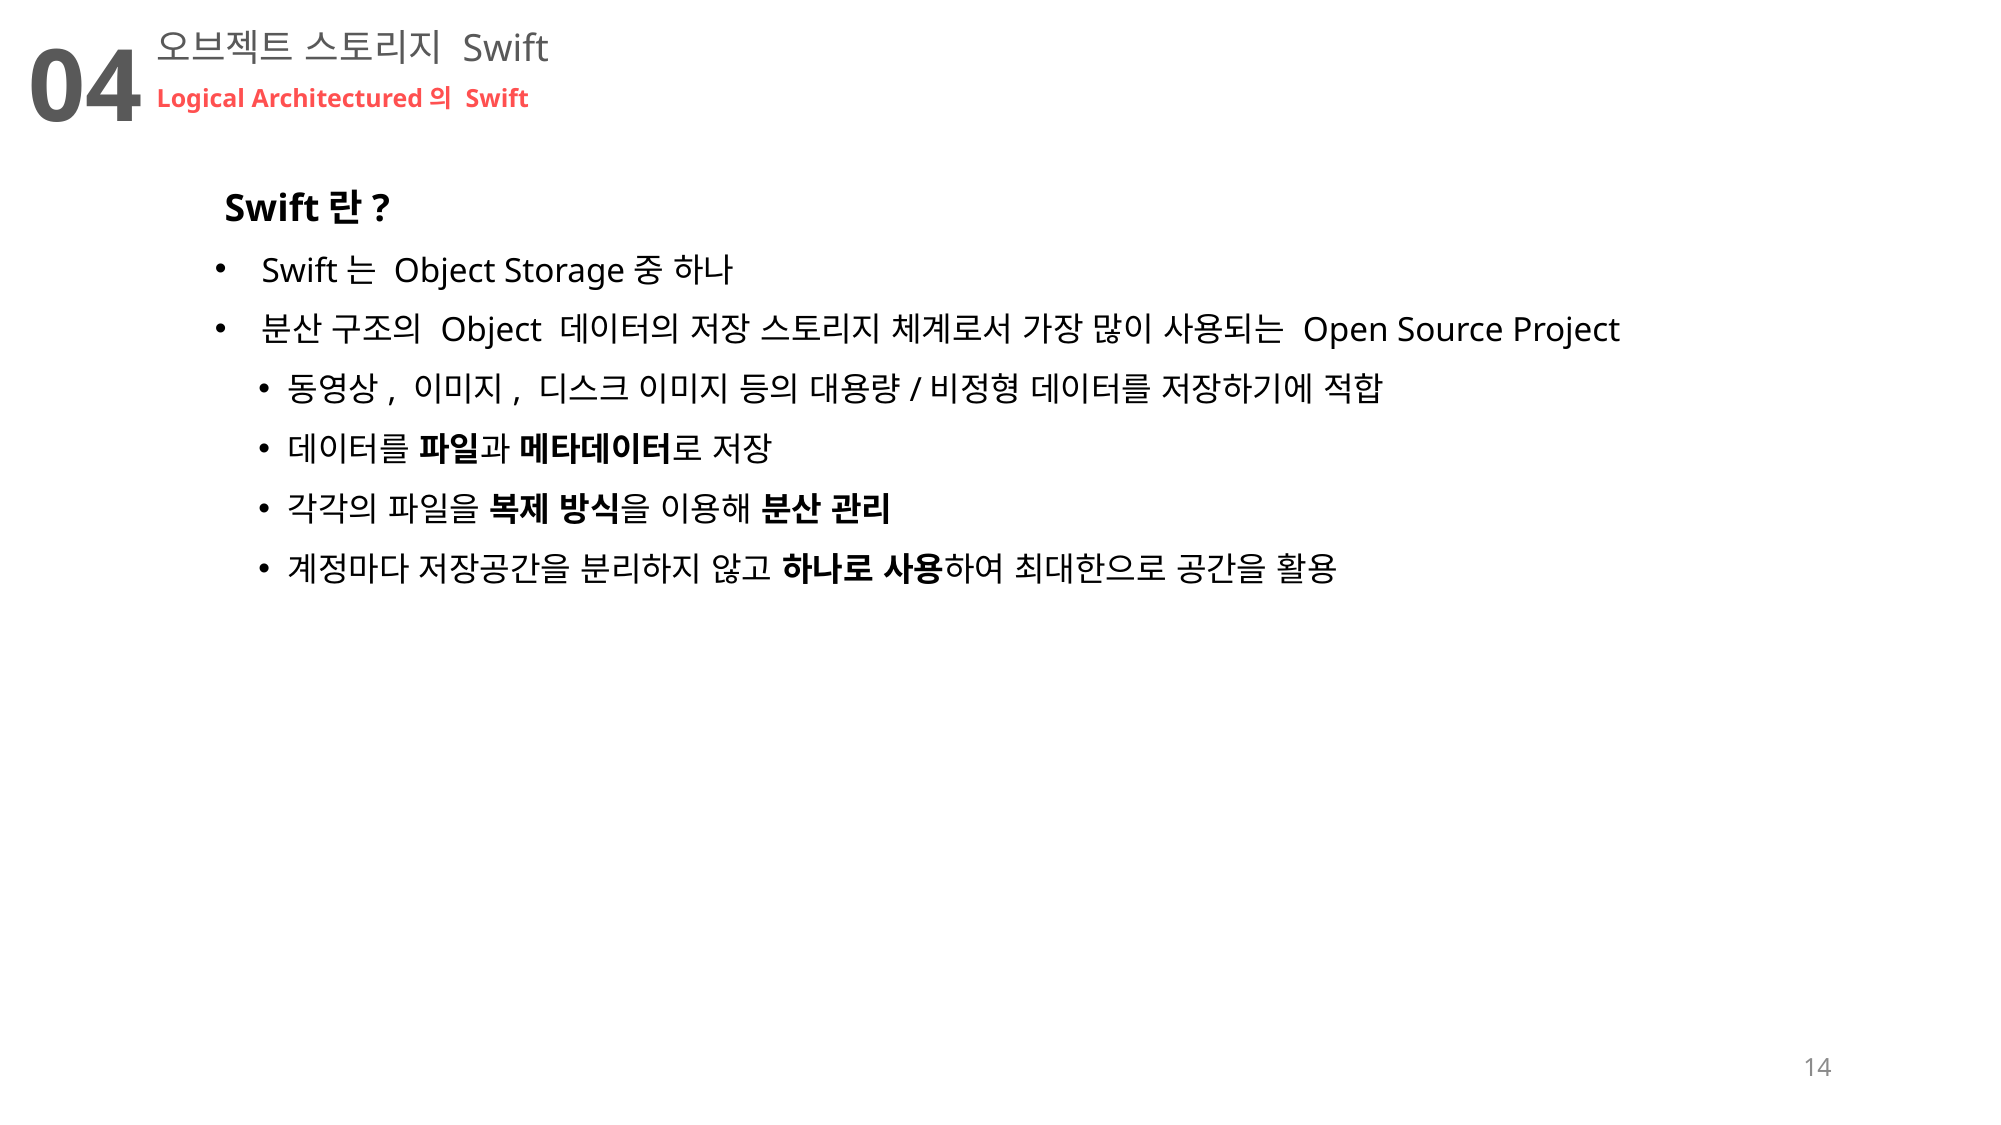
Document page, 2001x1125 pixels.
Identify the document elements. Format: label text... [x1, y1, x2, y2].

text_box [13, 14, 1000, 151]
slide_number 14 [1396, 1038, 1847, 1098]
text_box Swift란? Swift는 Object Storage중 하나 분산 구조의 Object 데이터의 저장 스토리지 체계로서 가장 많이 사용되는 Open Source Project 동영상, 이미지, 디스크 이미지 등의 대용량/비정형 데이터를 저장하기에 적합 데이터를 파일과 메타데이터로 저장 각각의 파일을 복제 방식을 이용해 분산 관리 계정마다 저장공간을 분리하지 않고 하나로 사용하여 최대한으로 공간을 활용 [200, 153, 1636, 596]
